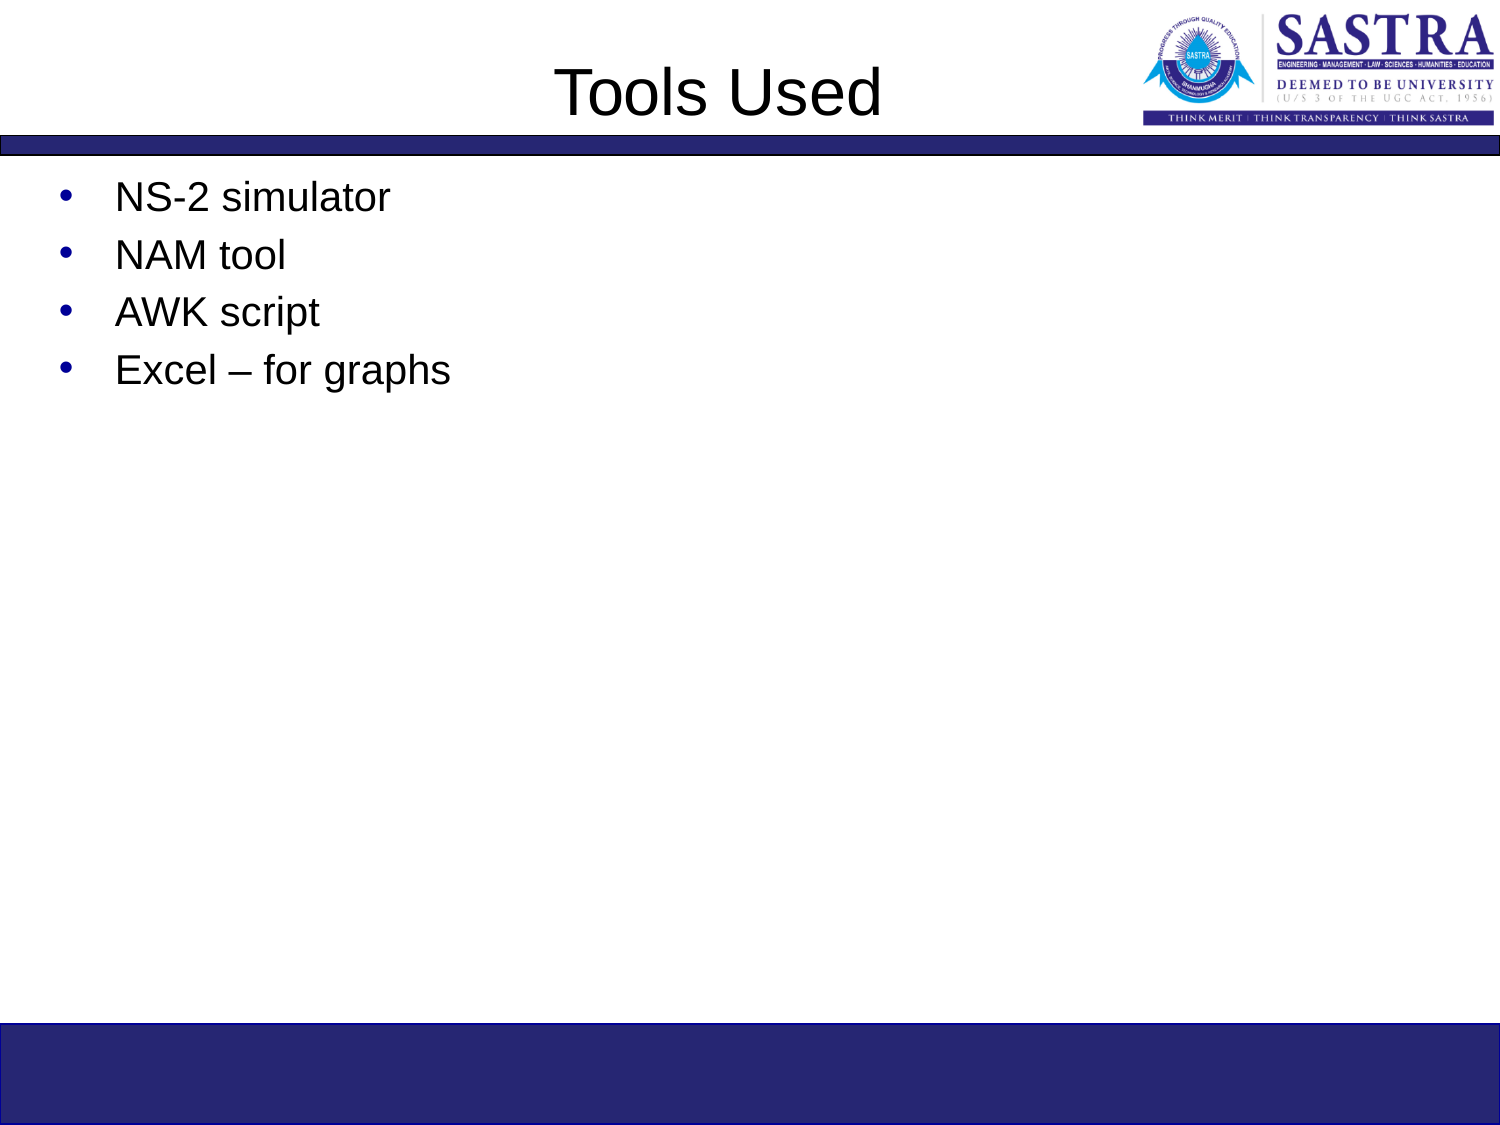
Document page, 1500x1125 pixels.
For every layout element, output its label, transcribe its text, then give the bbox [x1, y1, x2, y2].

picture [1137, 4, 1500, 133]
list NS-2 simulator NAM tool AWK script Excel – for graphs [24, 162, 1475, 1032]
title Tools Used [148, 34, 1289, 144]
